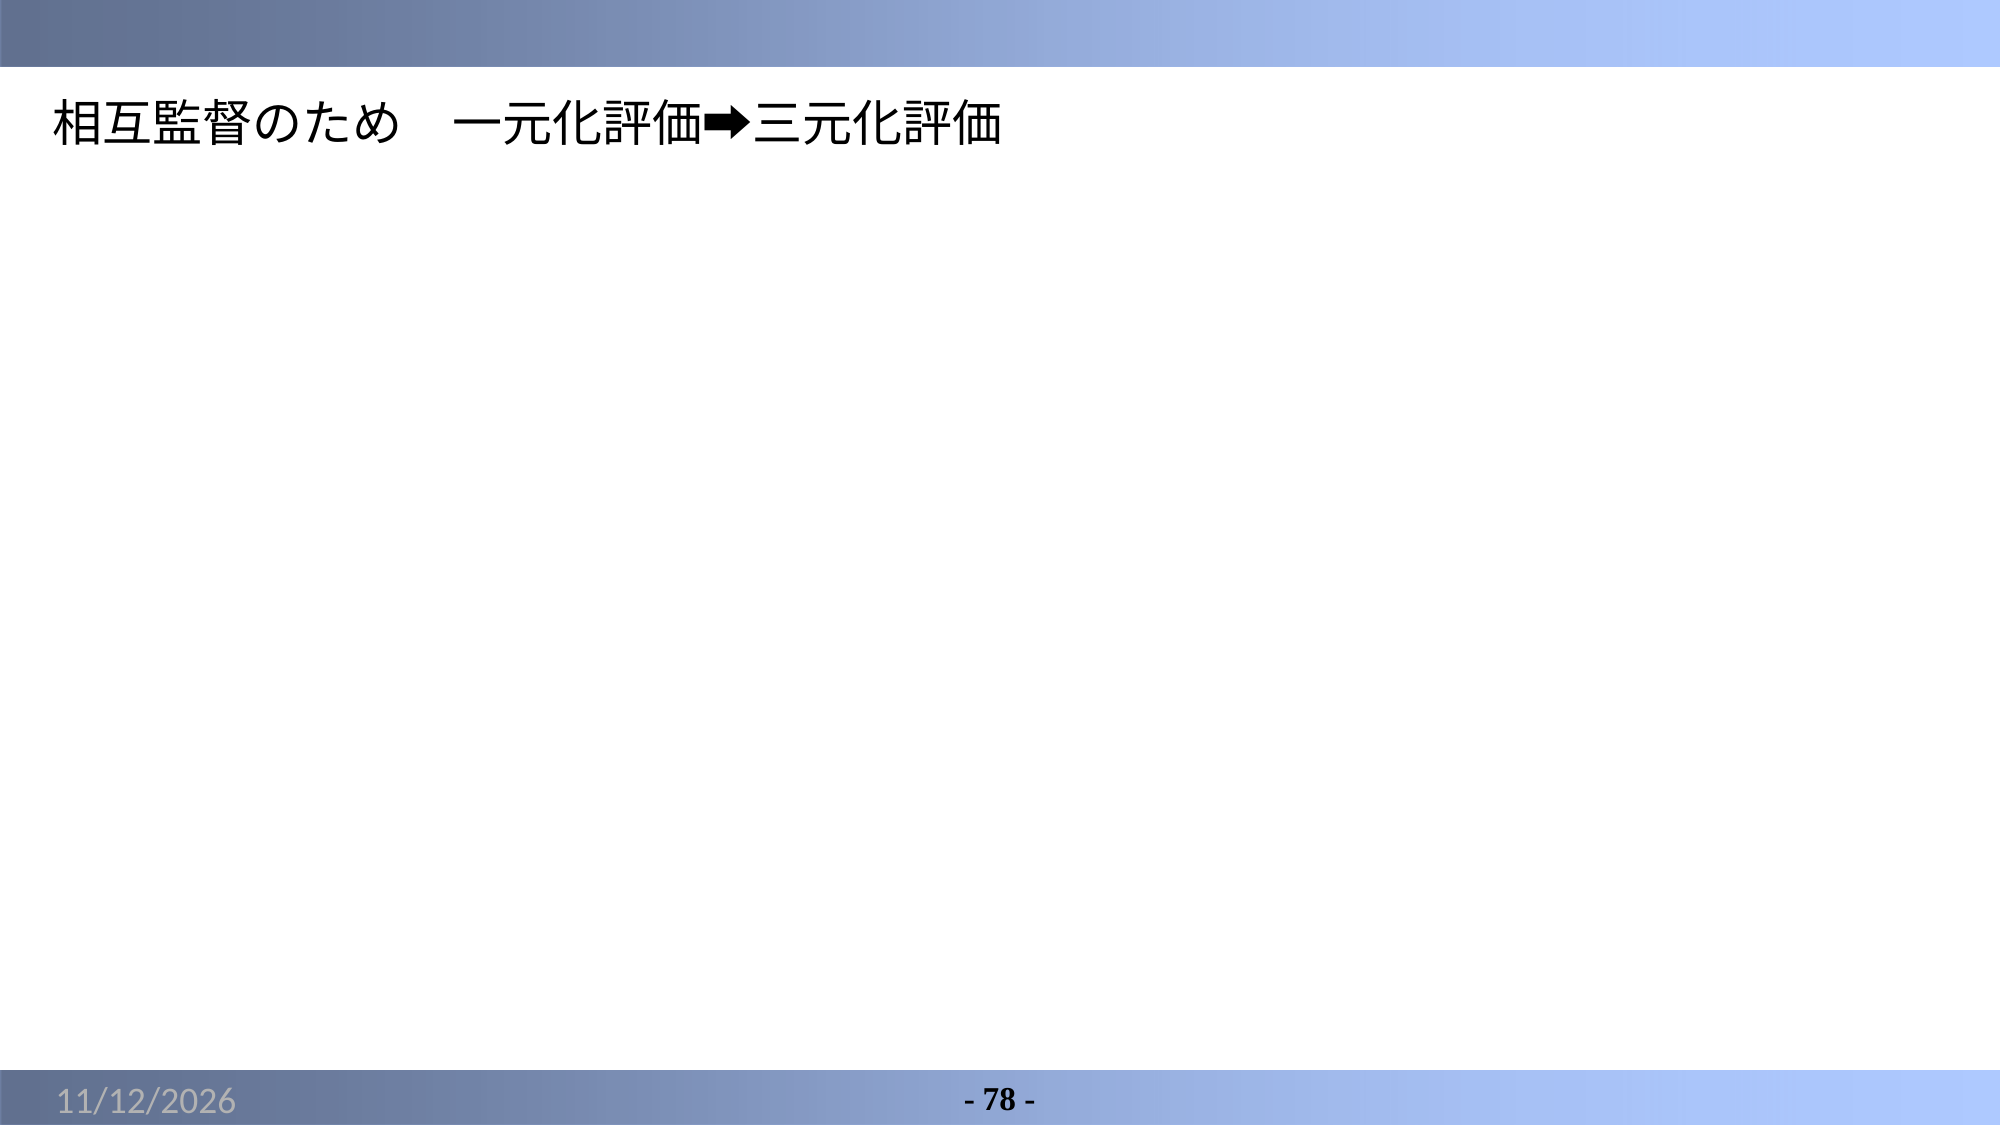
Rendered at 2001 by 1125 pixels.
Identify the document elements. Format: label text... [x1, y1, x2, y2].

slide_number - 78 - [934, 1078, 1063, 1117]
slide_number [55, 1076, 516, 1122]
list 相互監督のため 一元化評価➡三元化評価 [52, 91, 1946, 274]
